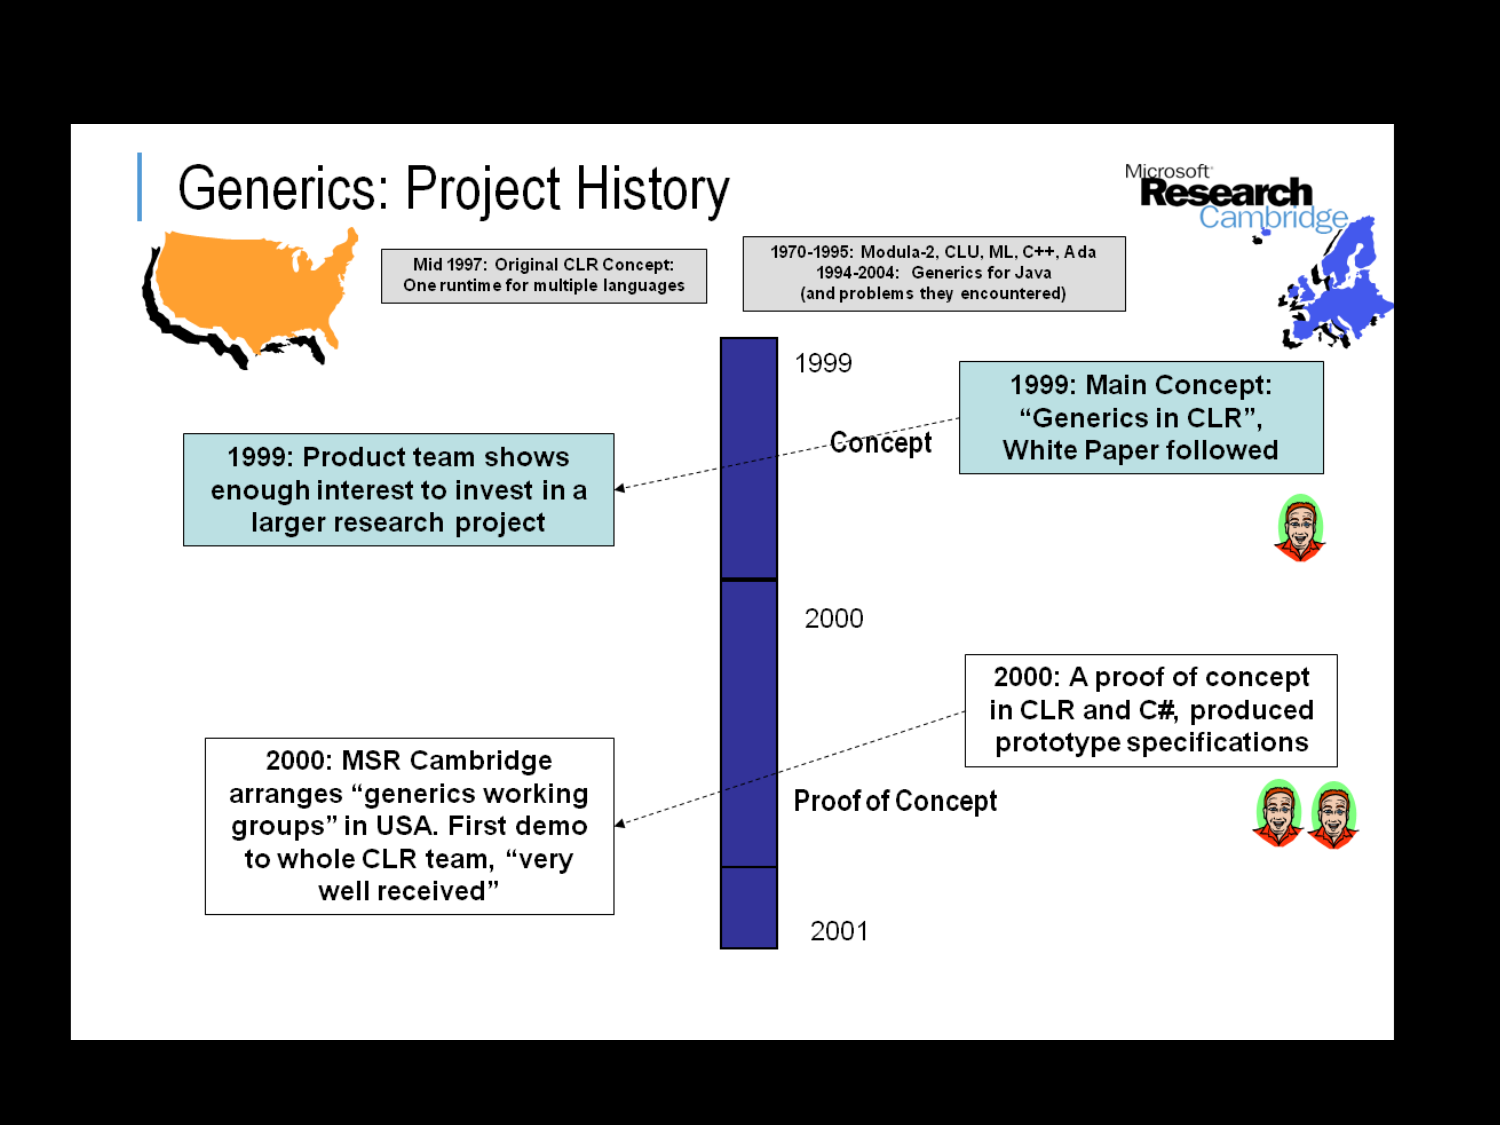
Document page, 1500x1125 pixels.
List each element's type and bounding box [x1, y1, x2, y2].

picture [0, 124, 1465, 1040]
